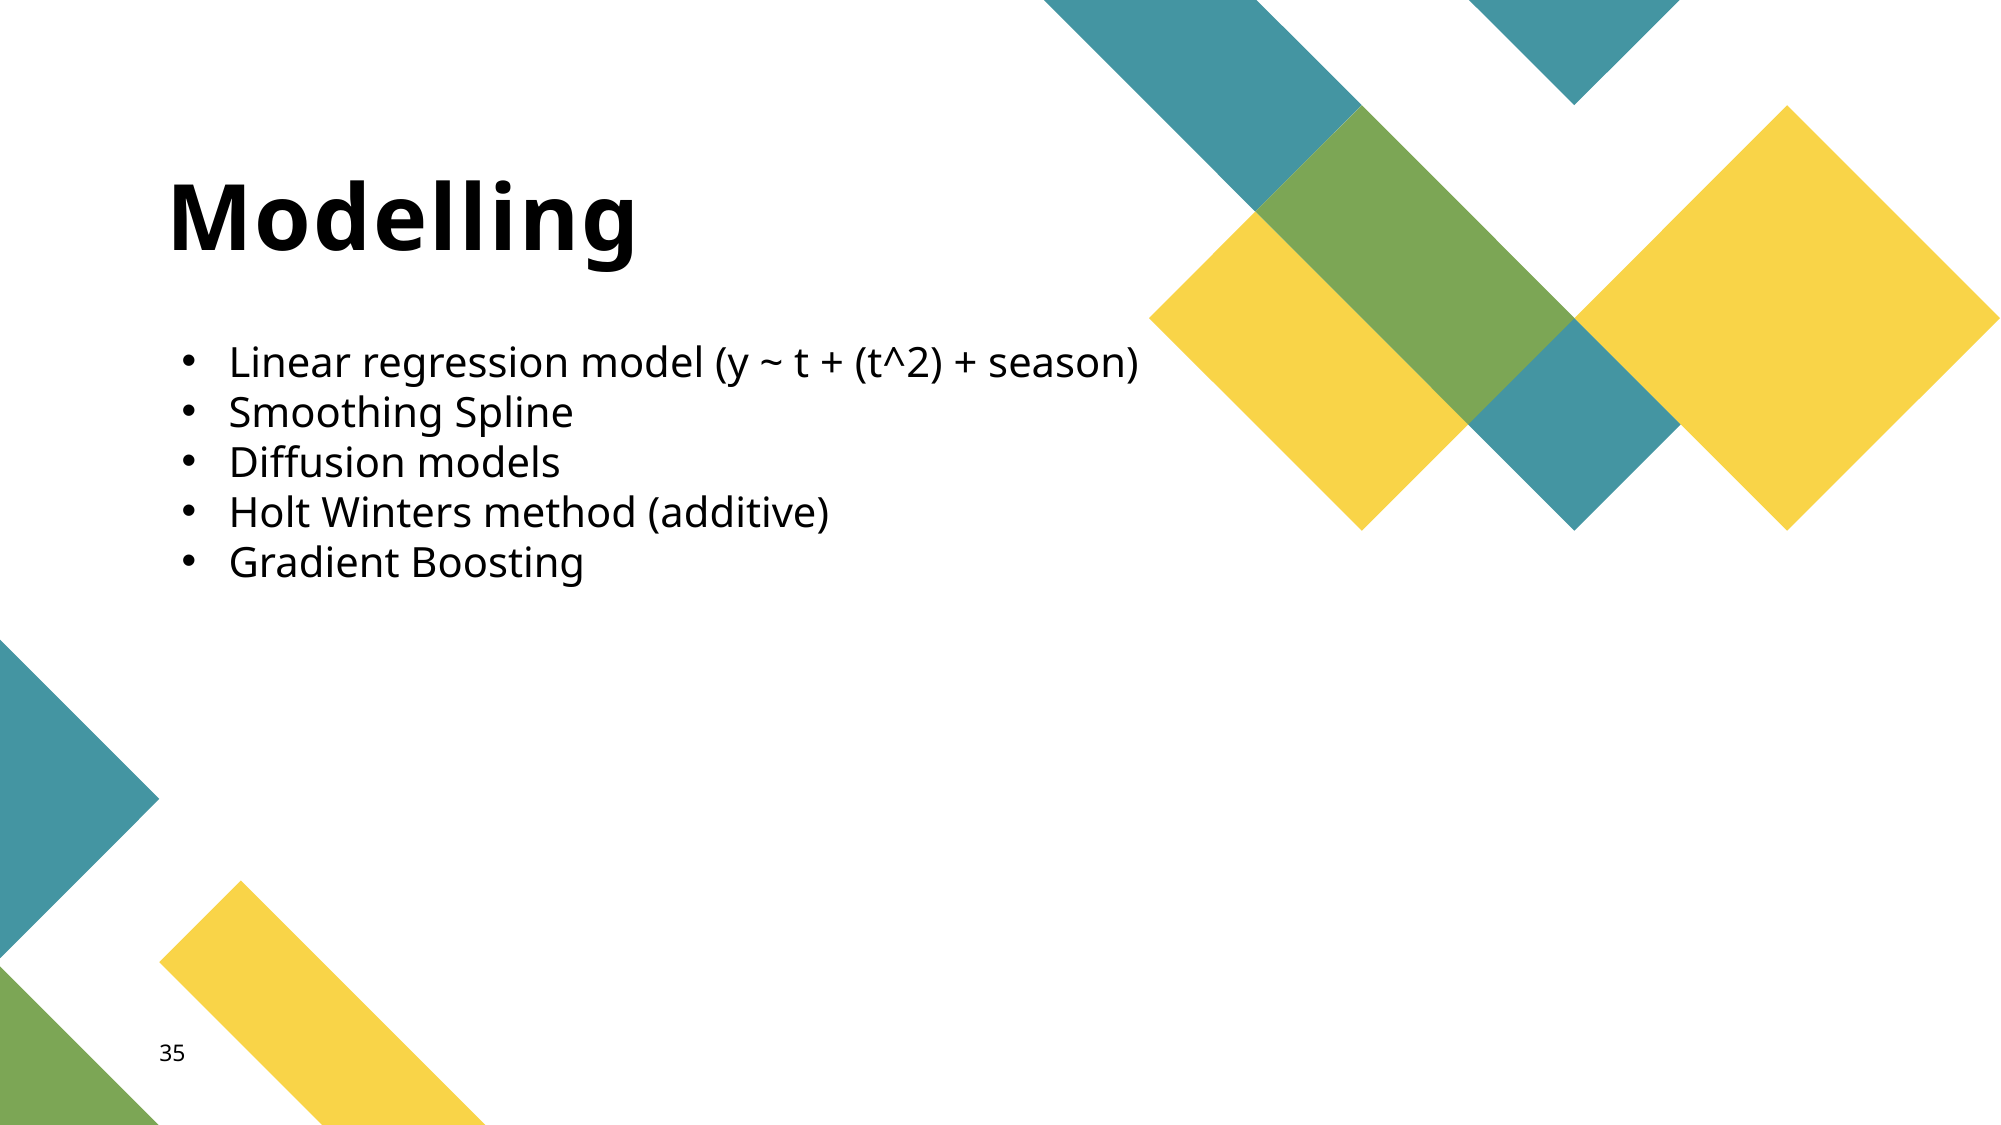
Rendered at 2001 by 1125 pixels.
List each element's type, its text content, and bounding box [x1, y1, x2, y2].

text_box Linear regression model (y ~ t + (t^2) + season) Smoothing Spline Diffusion models Holt Winters method (additive) Gradient Boosting [166, 327, 1220, 643]
slide_number 35 [159, 1038, 246, 1080]
title Modelling [166, 170, 1402, 271]
